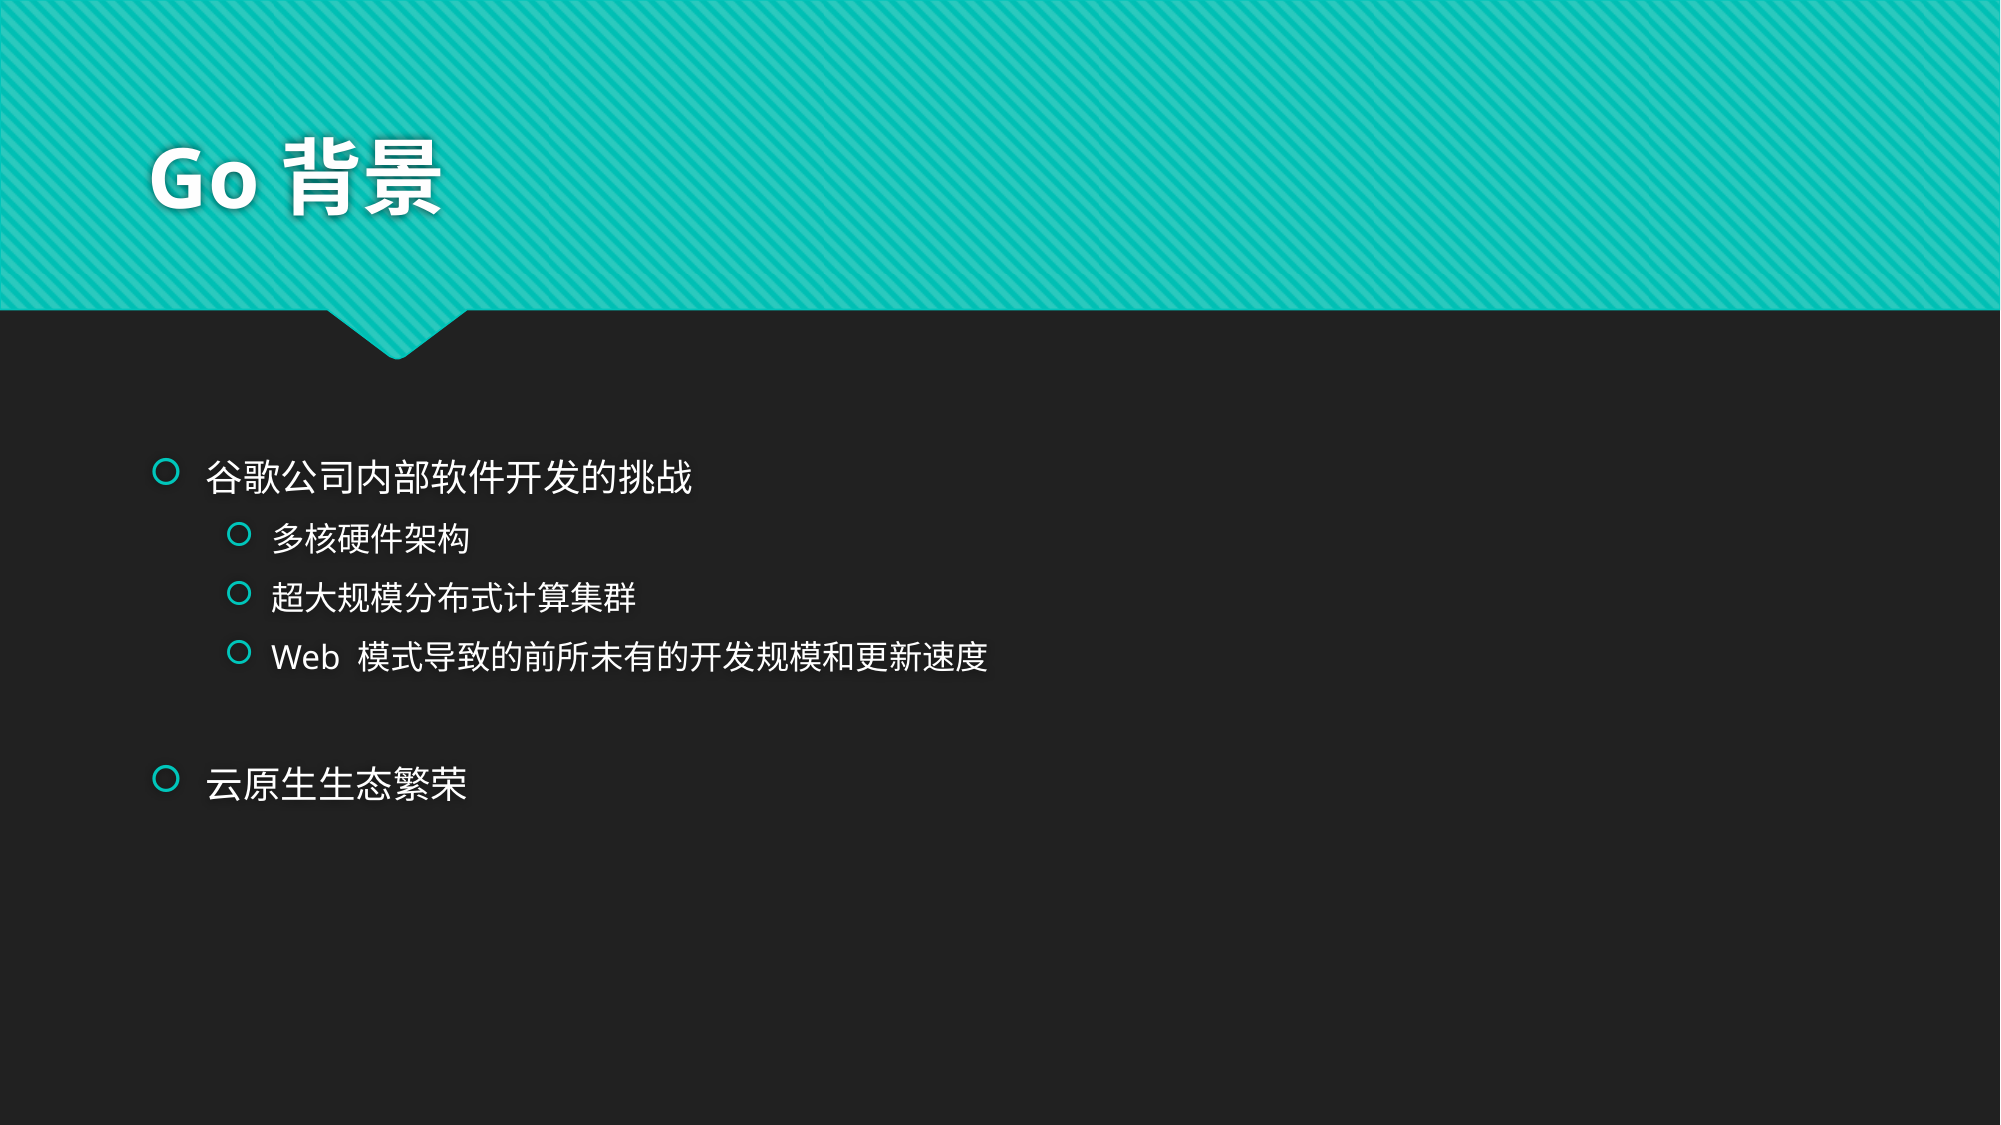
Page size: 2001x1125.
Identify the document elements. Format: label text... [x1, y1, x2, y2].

title Go背景 [132, 73, 1868, 233]
list 谷歌公司内部软件开发的挑战 多核硬件架构 超大规模分布式计算集群 Web 模式导致的前所未有的开发规模和更新速度 云原生生态繁荣 [134, 364, 1866, 962]
